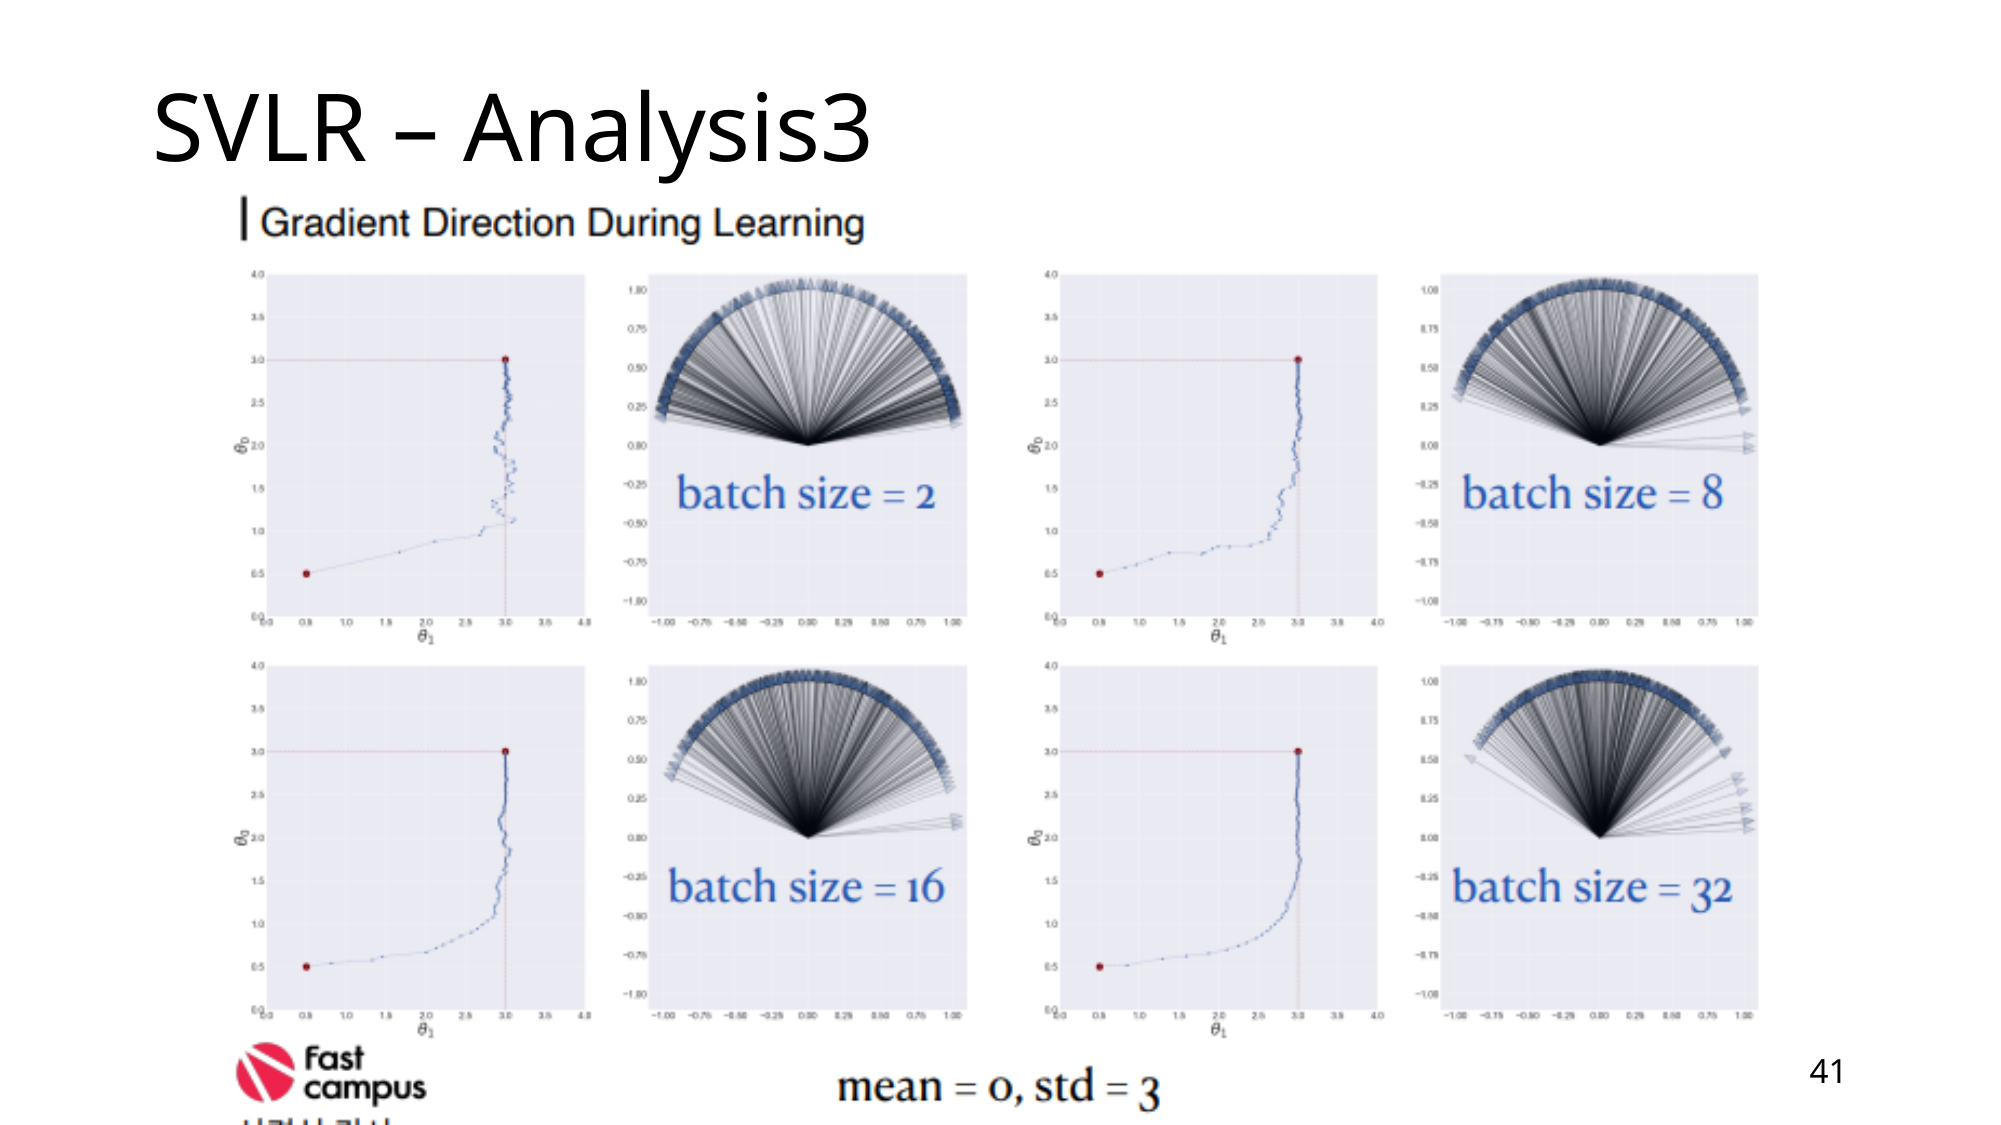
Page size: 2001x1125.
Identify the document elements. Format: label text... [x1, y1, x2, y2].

picture [226, 189, 1774, 1125]
text_box SVLR – Analysis3 [137, 59, 1863, 278]
slide_number 41 [1774, 1042, 1863, 1103]
